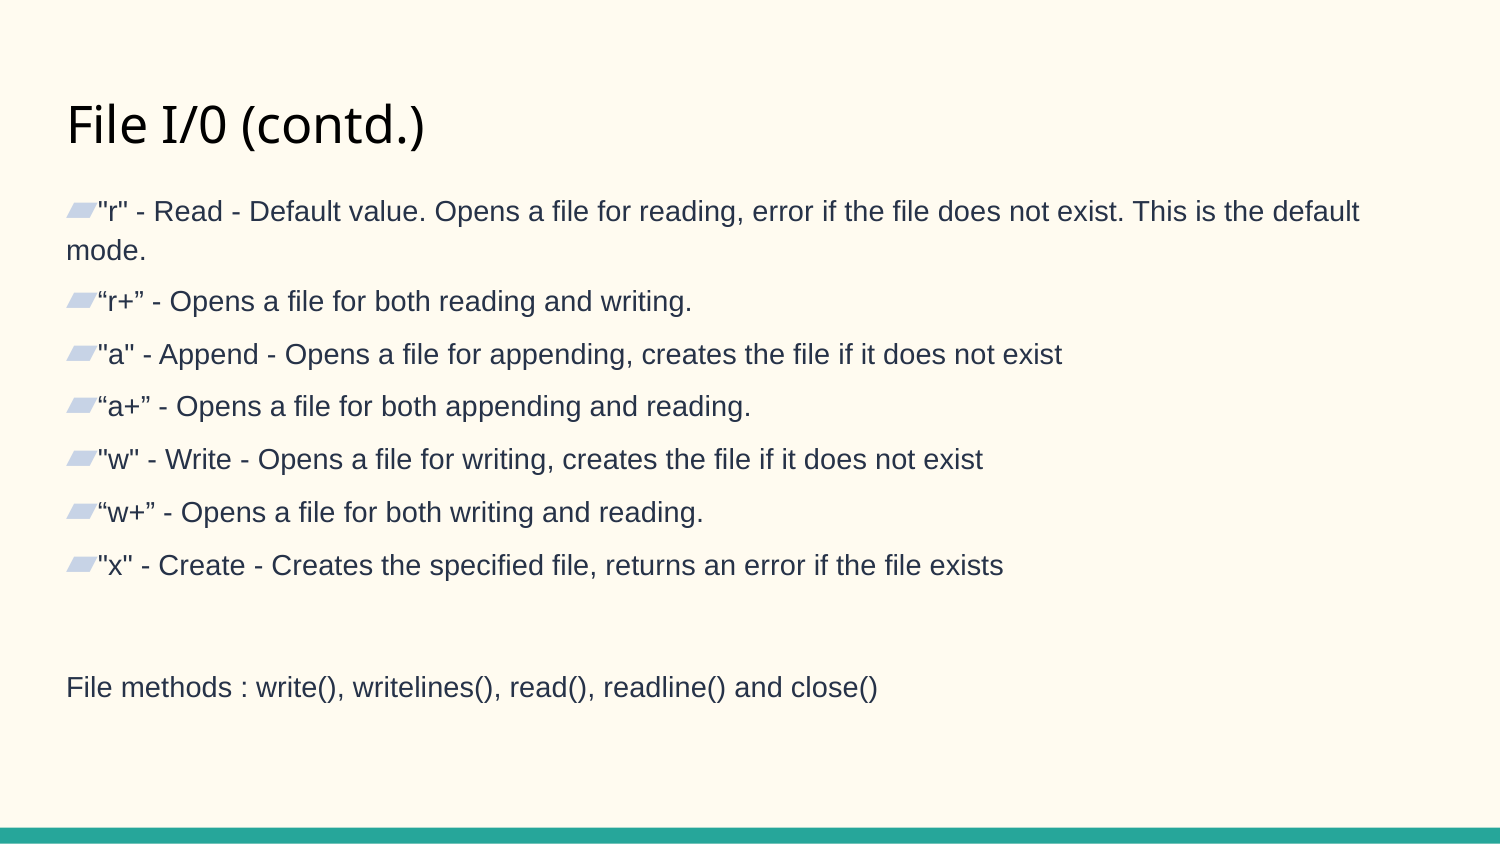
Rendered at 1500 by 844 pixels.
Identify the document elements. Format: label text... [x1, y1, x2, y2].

title File I/0 (contd.) [51, 72, 1449, 161]
list ▰"r" - Read - Default value. Opens a file for reading, error if the file does not exist. This is the default mode. ▰“r+” - Opens a file for both reading and writing. ▰"a" - Append - Opens a file for appending, creates the file if it does not exist ▰“a+” - Opens a file for both appending and reading. ▰"w" - Write - Opens a file for writing, creates the file if it does not exist ▰“w+” - Opens a file for both writing and reading. ▰"x" - Create - Creates the specified file, returns an error if the file exists File methods : write(), writelines(), read(), readline() and close() [51, 161, 1449, 720]
